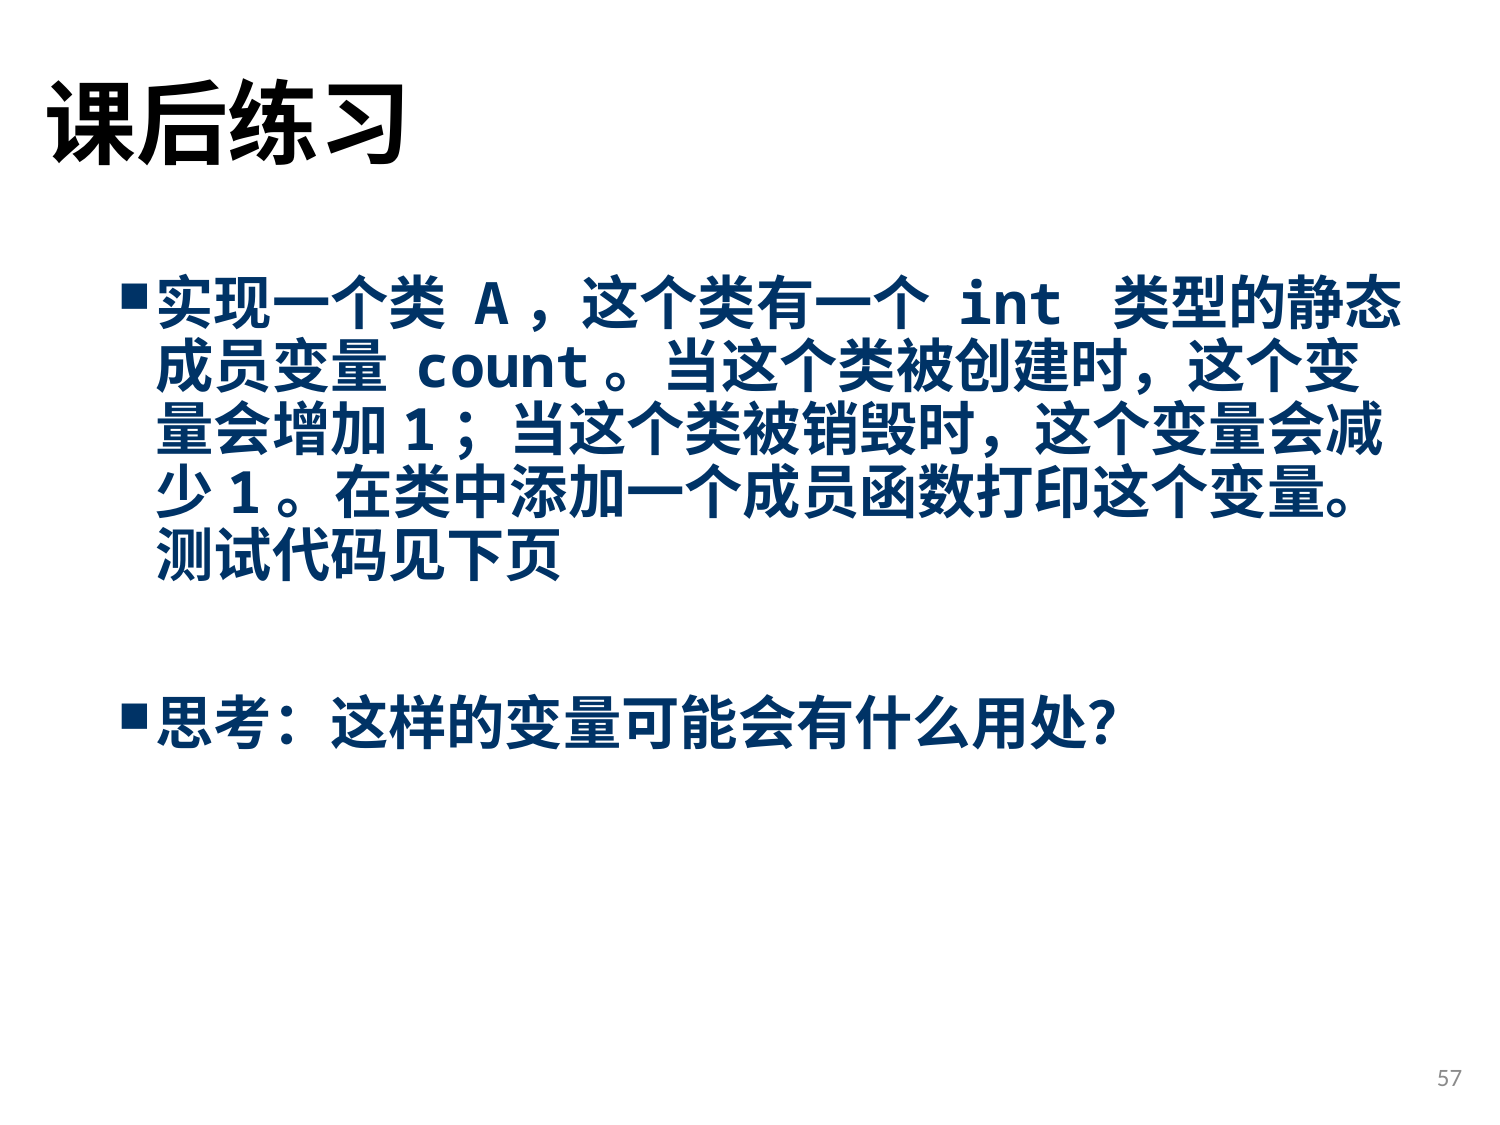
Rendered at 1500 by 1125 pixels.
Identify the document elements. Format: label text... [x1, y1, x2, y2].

title 课后练习 [29, 19, 1324, 237]
slide_number 57 [1139, 1046, 1478, 1107]
list 实现一个类 A，这个类有一个 int 类型的静态成员变量 count。当这个类被创建时，这个变量会增加1；当这个类被销毁时，这个变量会减少1。在类中添加一个成员函数打印这个变量。 测试代码见下页 思考：这样的变量可能会有什么用处？ [103, 267, 1424, 1047]
